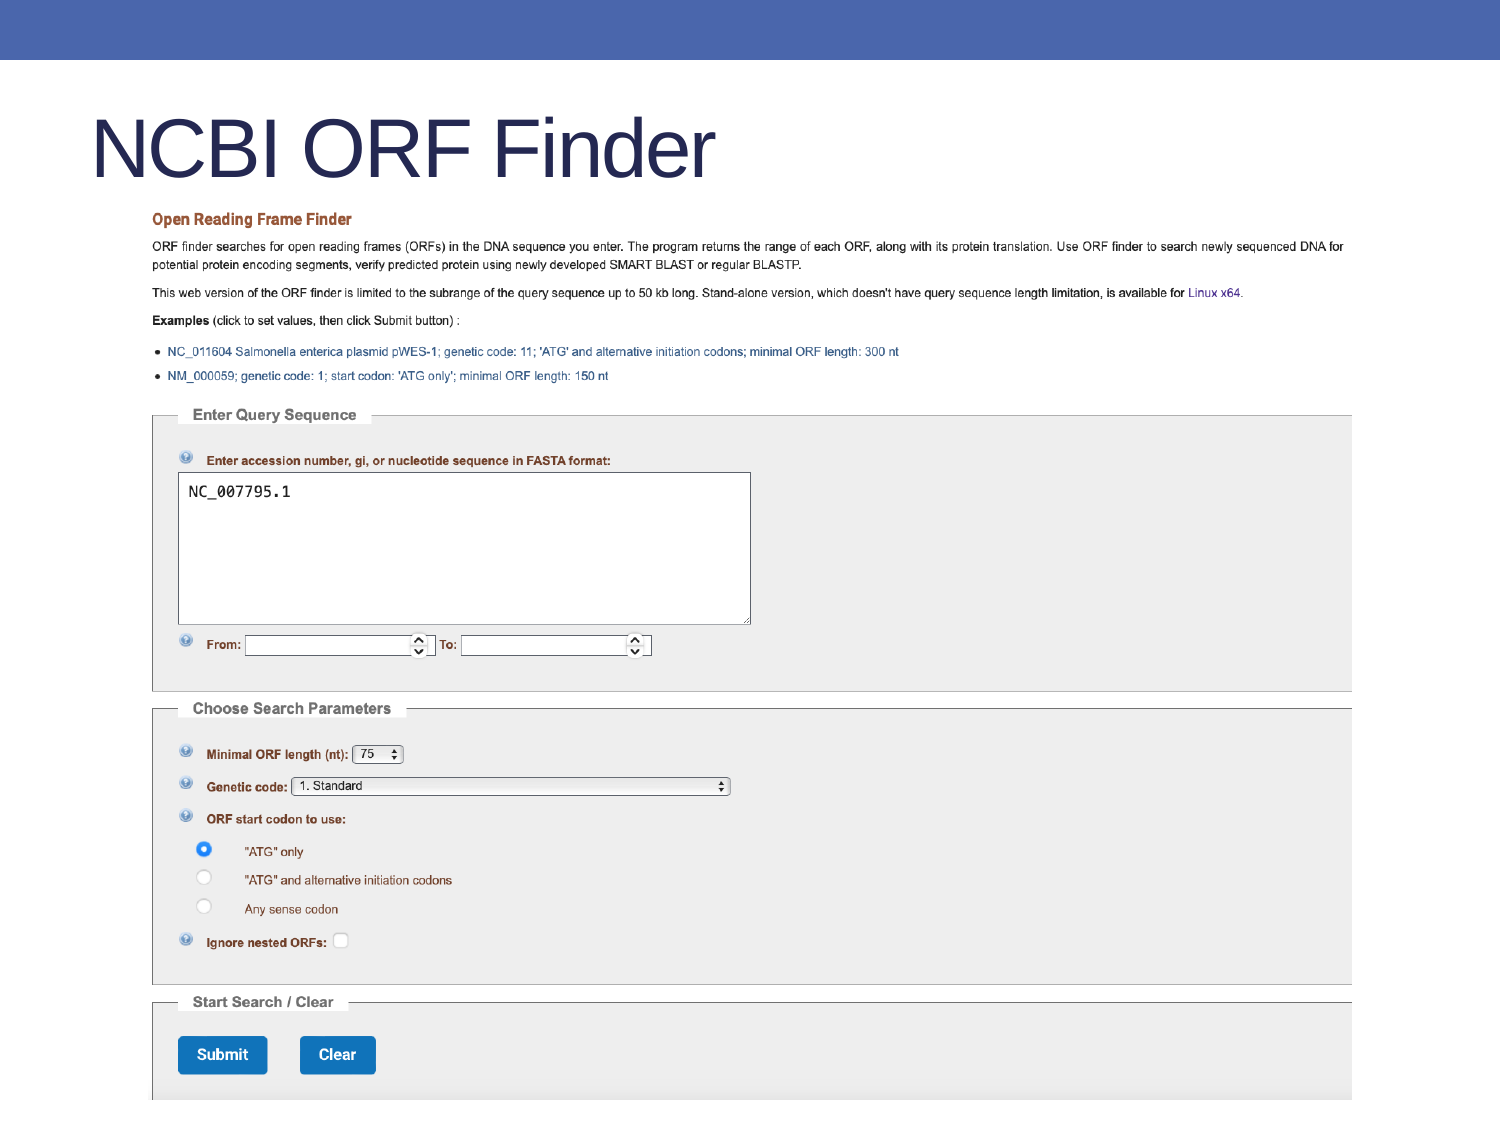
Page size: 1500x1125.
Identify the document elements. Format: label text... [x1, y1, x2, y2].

title NCBI ORF Finder [75, 62, 1425, 225]
picture [148, 187, 1352, 1101]
